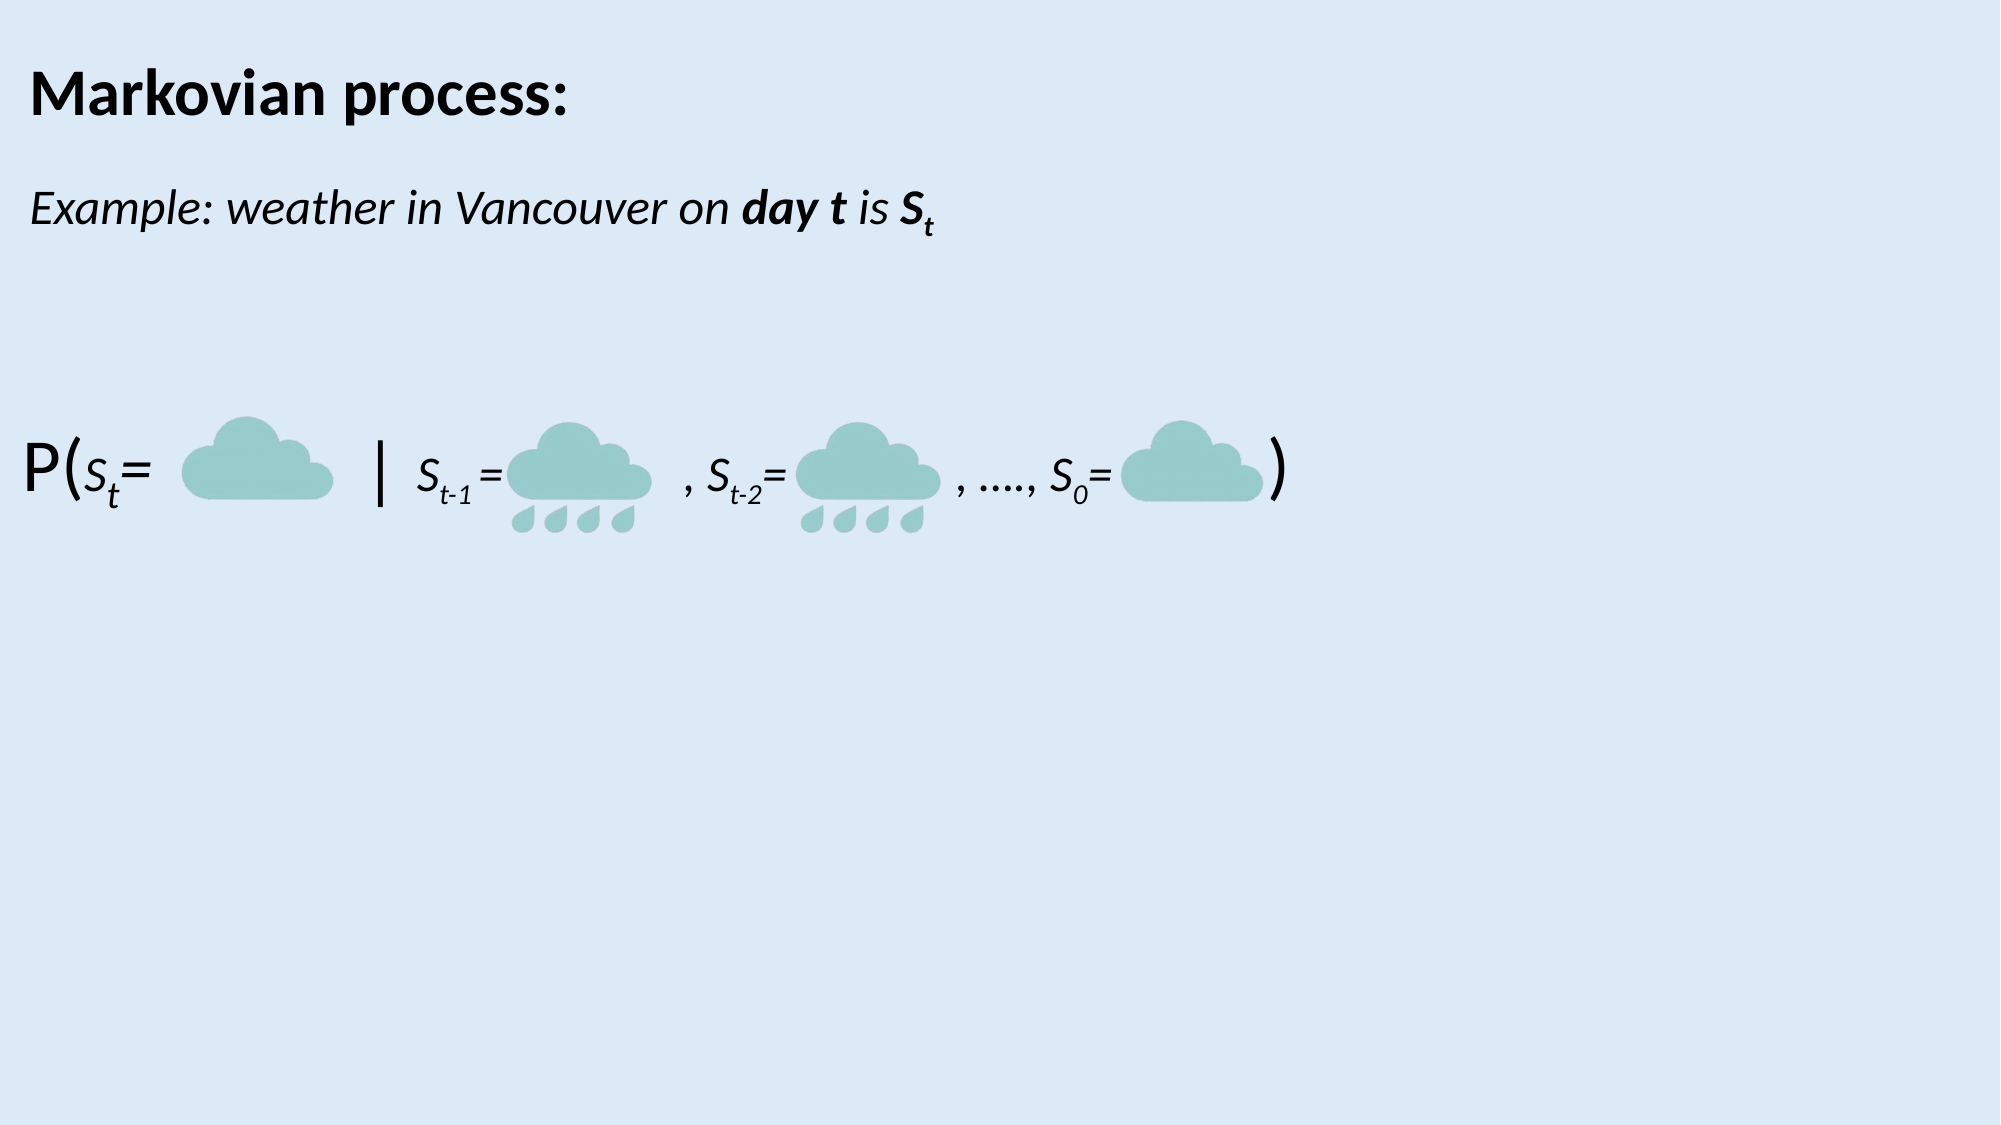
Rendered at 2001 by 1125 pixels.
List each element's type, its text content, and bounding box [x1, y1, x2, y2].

picture [484, 409, 667, 545]
text_box P(St= | St-1 = , St-2= , …., S0= ) [667, 409, 773, 524]
picture [170, 409, 361, 504]
text_box P(St= | St-1 = , St-2= , …., S0= ) [7, 409, 484, 524]
picture [1111, 412, 1290, 506]
text_box P(St= | St-1 = , St-2= , …., S0= ) [956, 409, 1993, 524]
picture [773, 409, 956, 545]
text_box Markovian process: Example: weather in Vancouver on day t is St [14, 41, 955, 250]
